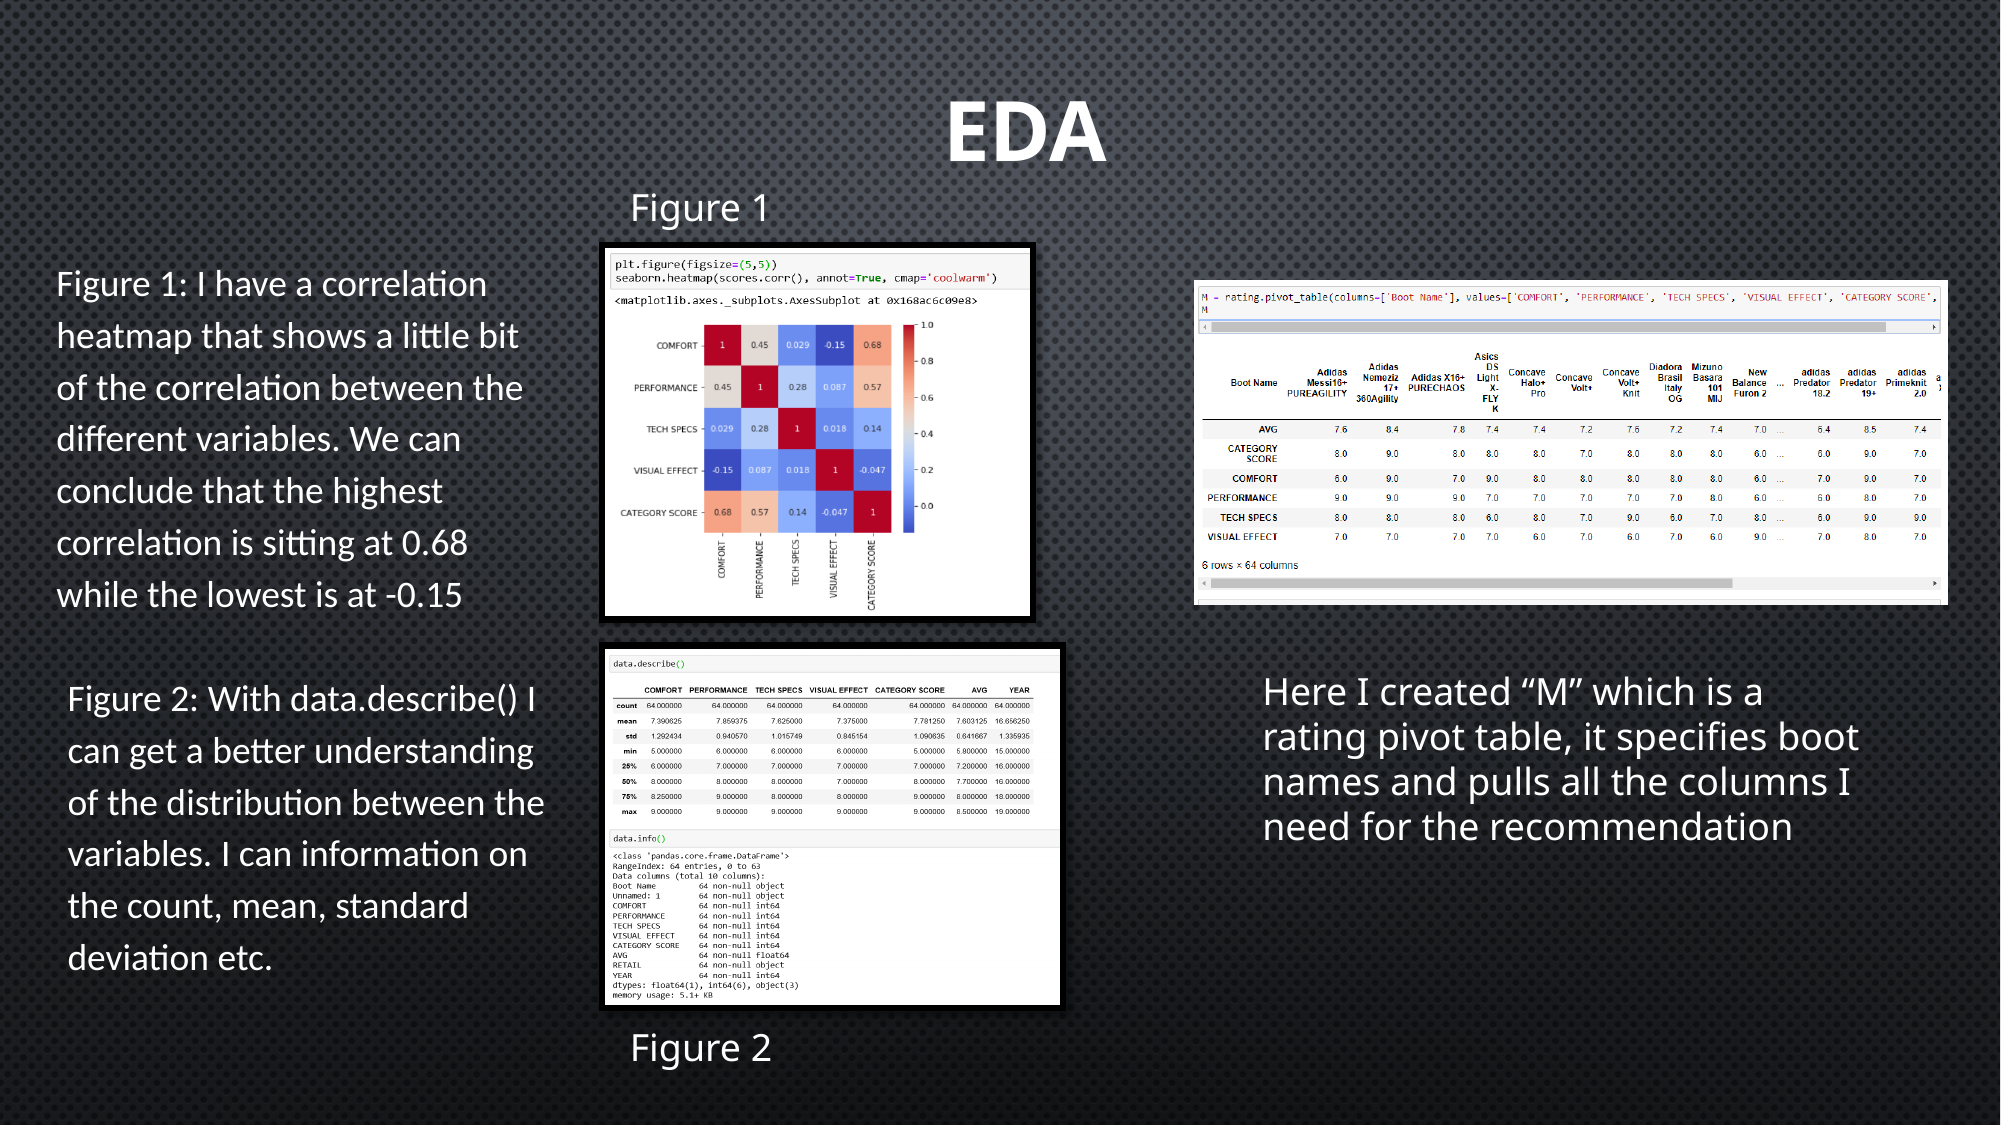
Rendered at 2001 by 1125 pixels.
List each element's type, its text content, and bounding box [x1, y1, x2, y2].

text_box Here I created “M” which is a rating pivot table, it specifies boot names and pulls all the columns I need for the recommendation [1247, 660, 1894, 855]
picture [605, 248, 1031, 617]
text_box Figure 2 [615, 1016, 903, 1077]
picture [1194, 280, 1948, 605]
text_box EDA [928, 70, 1130, 186]
picture [604, 648, 1061, 1006]
text_box Figure 2: With data.describe() I can get a better understanding of the distribution between the variables. I can information on the count, mean, standard deviation etc. [52, 660, 588, 986]
text_box Figure 1 [615, 176, 903, 236]
text_box Figure 1: I have a correlation heatmap that shows a little bit of the correlation between the different variables. We can conclude that the highest correlation is sitting at 0.68 while the lowest is at -0.15 [41, 245, 545, 687]
